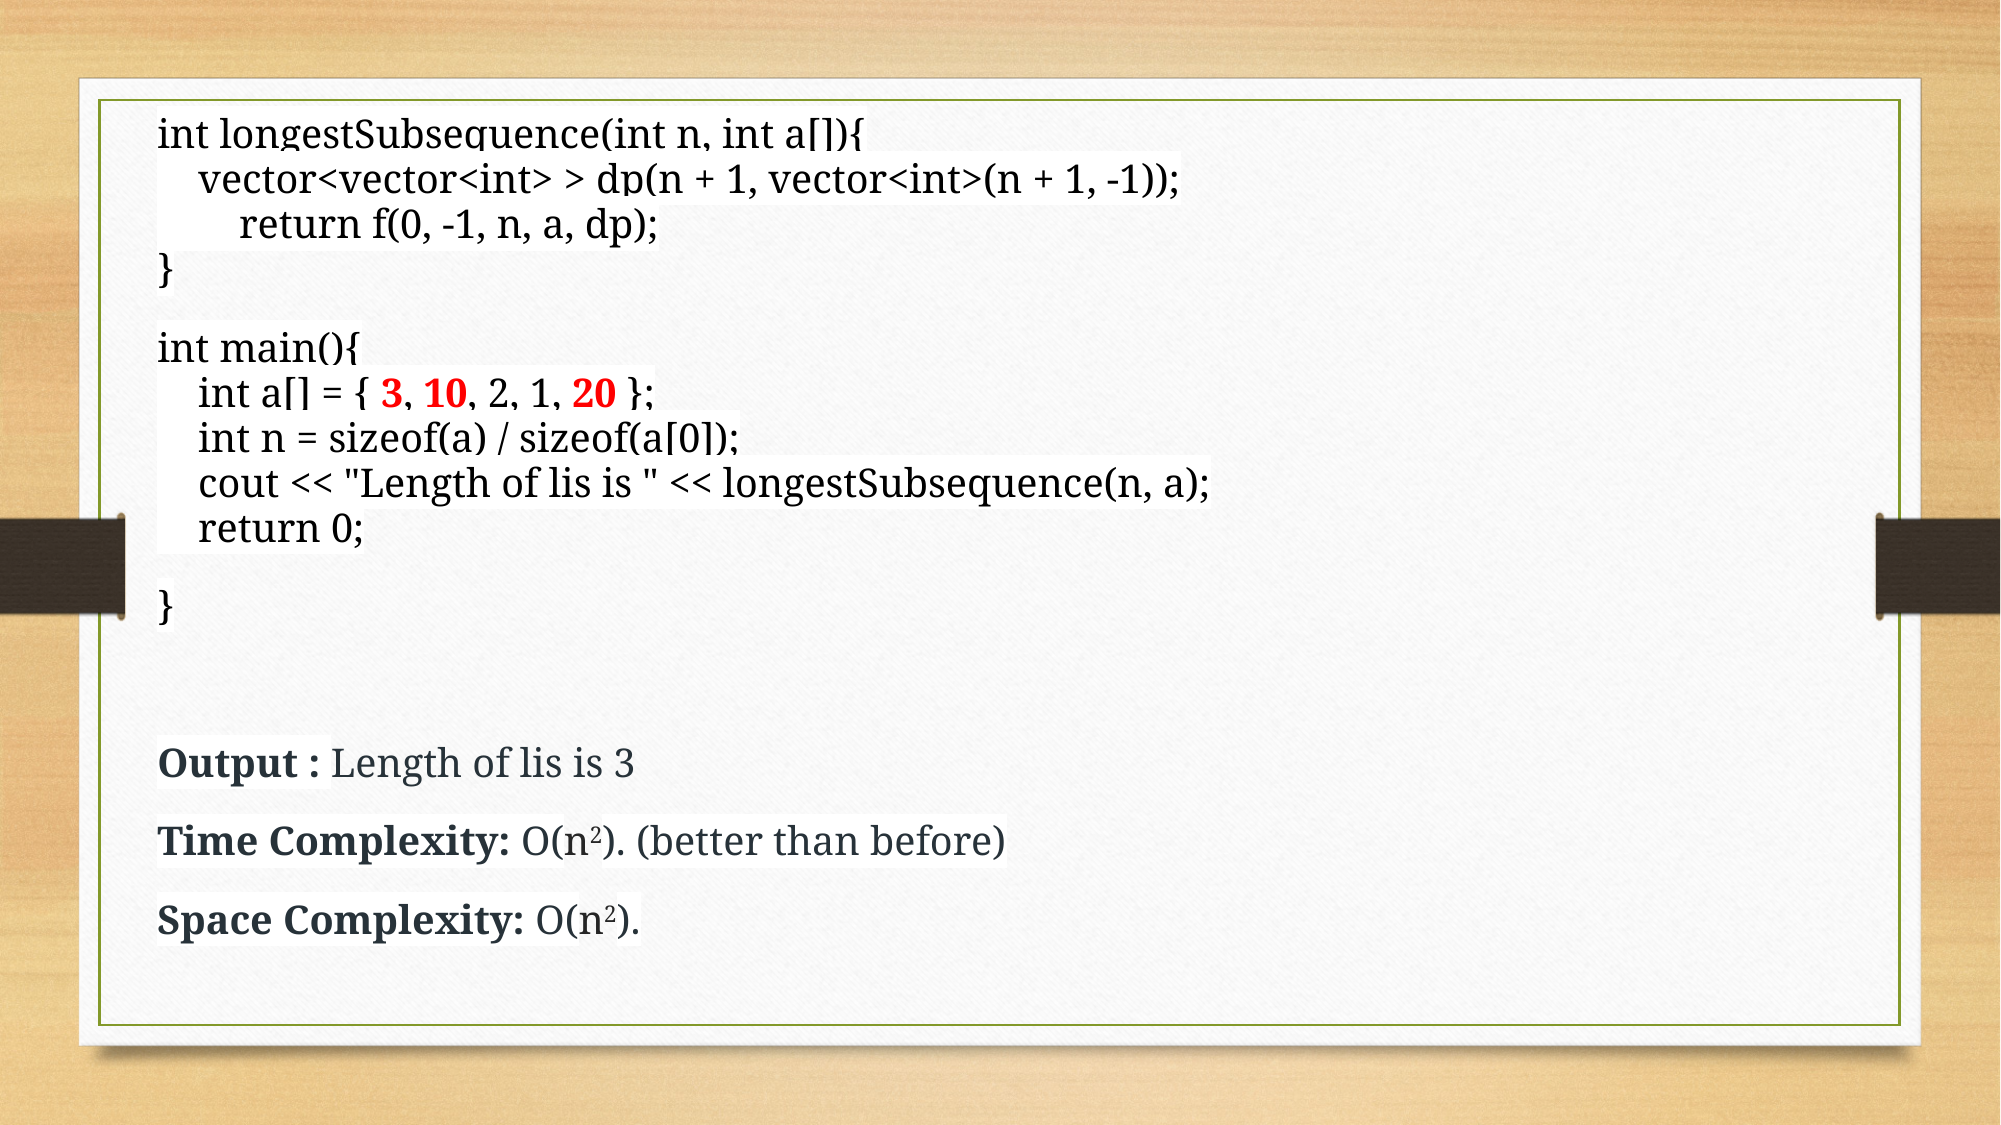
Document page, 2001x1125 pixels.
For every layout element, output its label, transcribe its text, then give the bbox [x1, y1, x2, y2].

list int longestSubsequence(int n, int a[]){ vector<vector<int> > dp(n + 1, vector<int>(n + 1, -1)); return f(0, -1, n, a, dp); } int main(){ int a[] = { 3, 10, 2, 1, 20 }; int n = sizeof(a) / sizeof(a[0]); cout << "Length of lis is " << longestSubsequence(n, a); return 0; } Output : Length of lis is 3 Time Complexity: O(n2). (better than before) Space Complexity: O(n2). [137, 0, 2000, 1072]
picture [0, 0, 2001, 1125]
